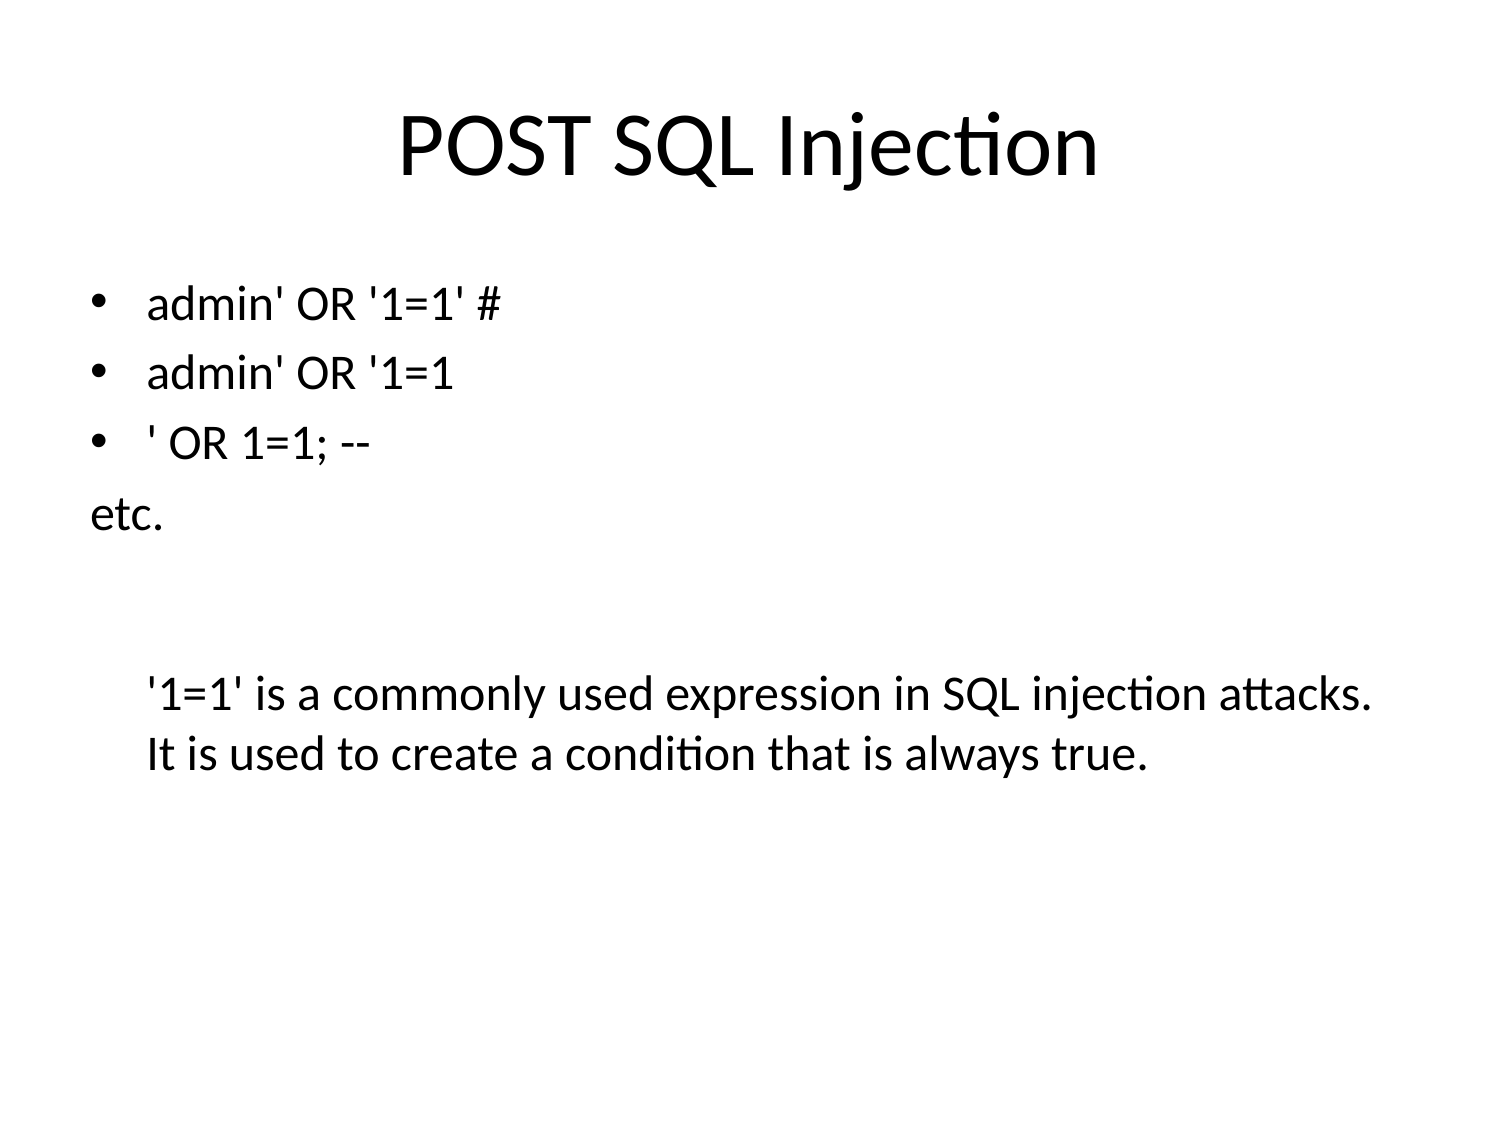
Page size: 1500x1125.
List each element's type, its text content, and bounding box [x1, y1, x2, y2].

list admin' OR '1=1' # admin' OR '1=1 ' OR 1=1; -- etc. '1=1' is a commonly used expression in SQL injection attacks. It is used to create a condition that is always true. [75, 262, 1425, 988]
title POST SQL Injection [75, 45, 1425, 233]
